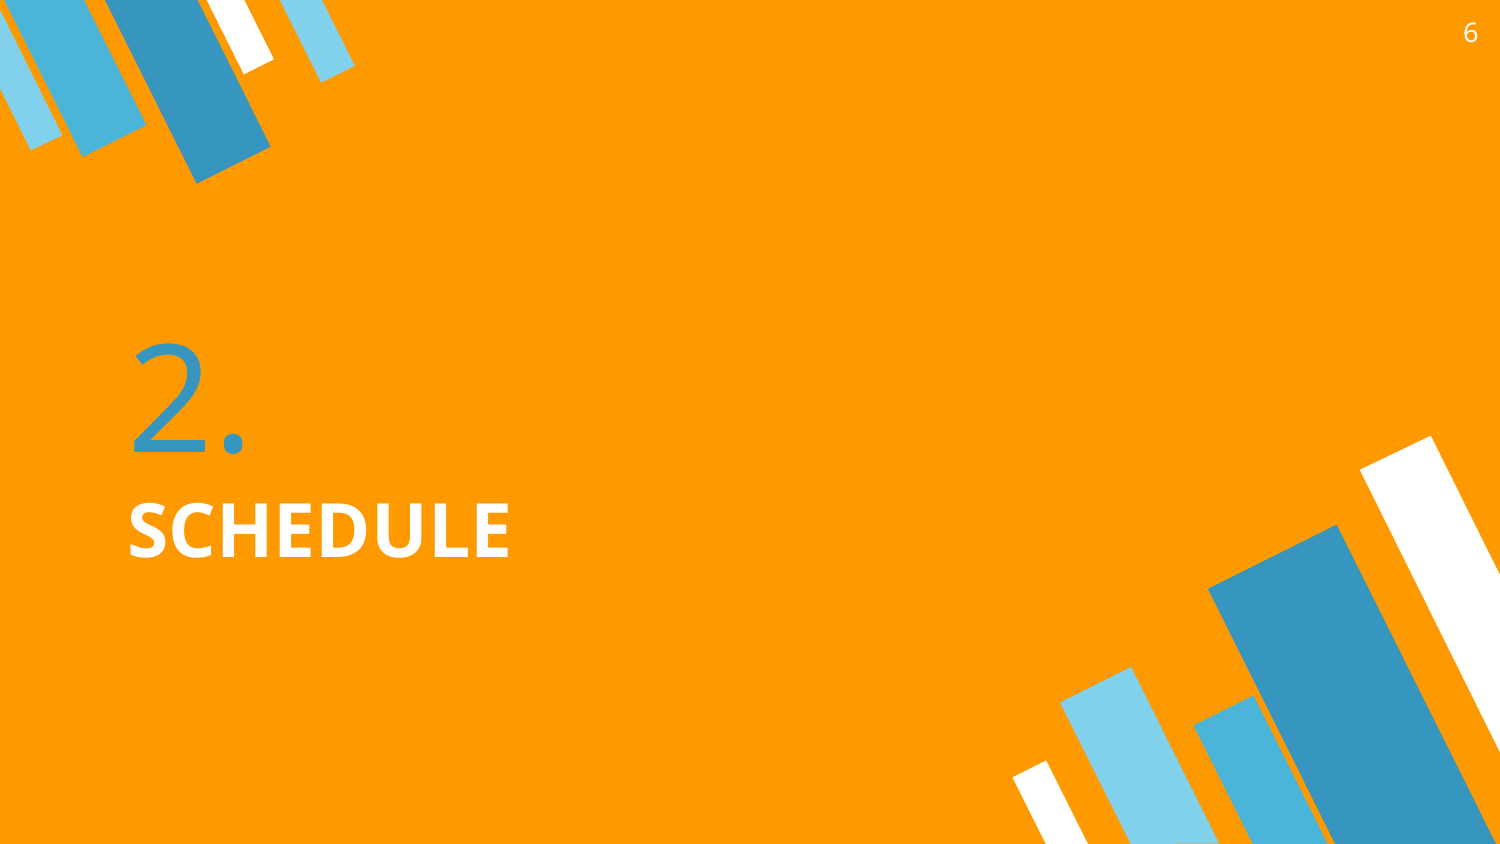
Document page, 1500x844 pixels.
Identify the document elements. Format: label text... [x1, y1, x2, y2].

title 2. SCHEDULE [112, 397, 945, 588]
slide_number ‹#› [1403, 0, 1494, 65]
